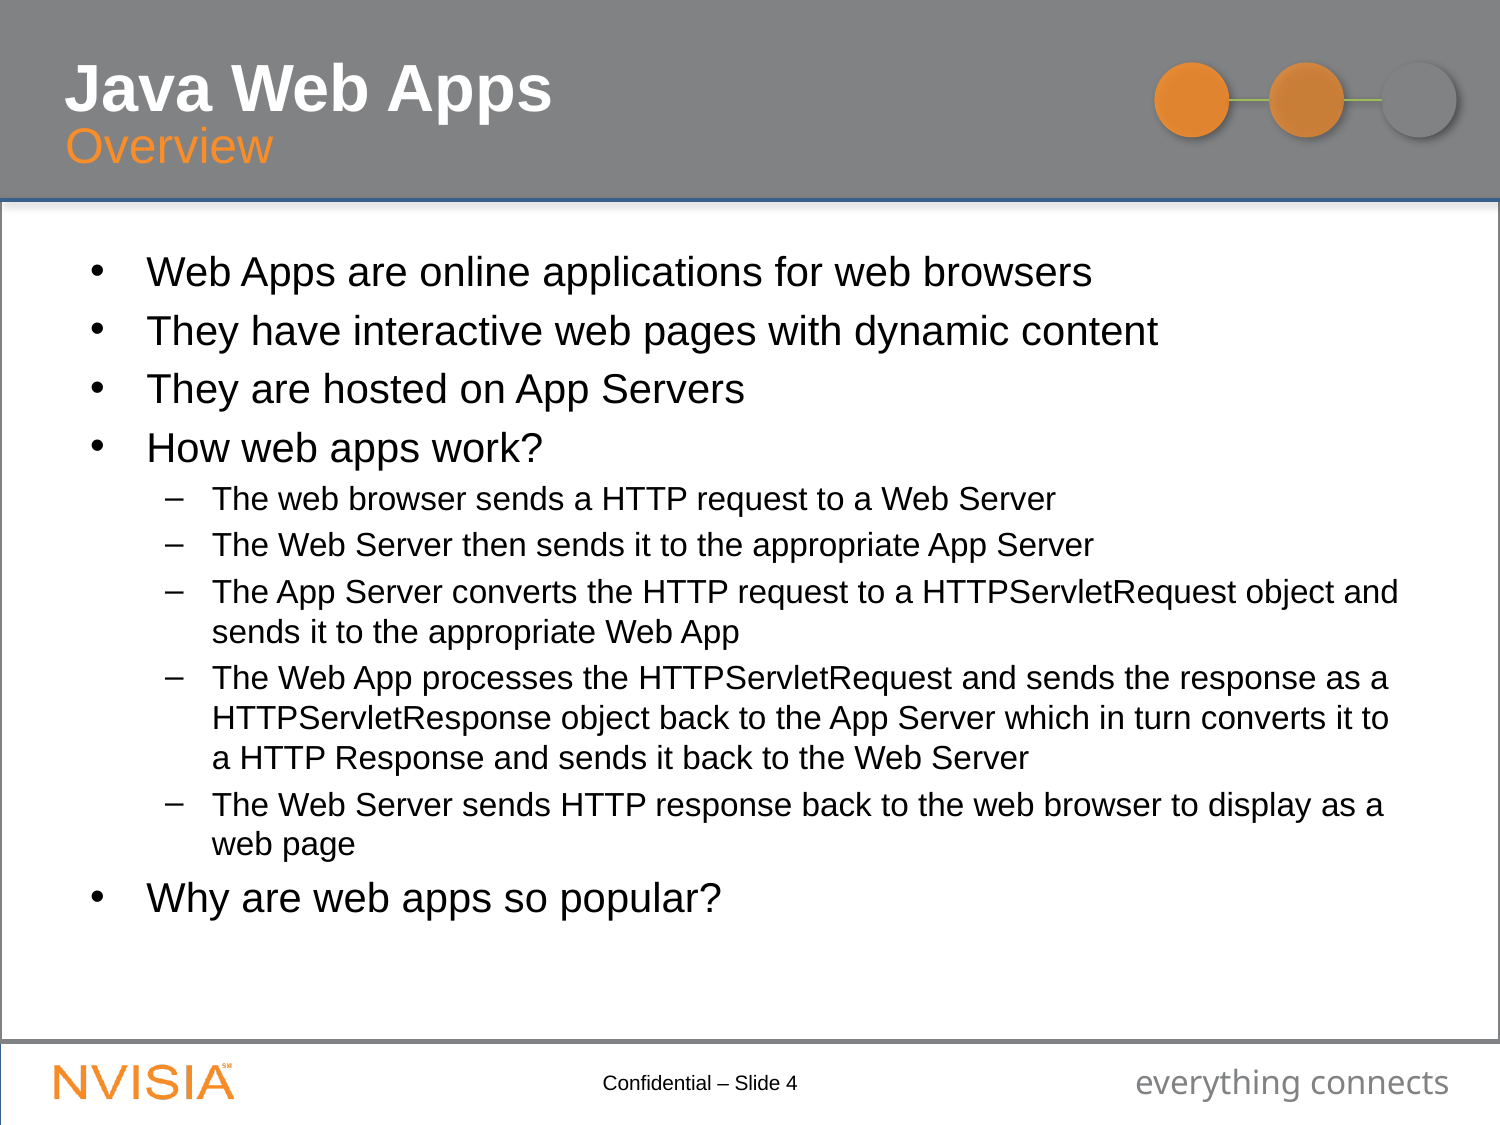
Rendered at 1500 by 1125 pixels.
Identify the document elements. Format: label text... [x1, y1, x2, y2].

list Overview [50, 106, 850, 190]
title Java Web Apps [50, 37, 1063, 132]
picture [50, 1049, 238, 1113]
list Web Apps are online applications for web browsers They have interactive web pages with dynamic content They are hosted on App Servers How web apps work? The web browser sends a HTTP request to a Web Server The Web Server then sends it to the appropriate App Server The App Server converts the HTTP request to a HTTPServletRequest object and sends it to the appropriate Web App The Web App processes the HTTPServletRequest and sends the response as a HTTPServletResponse object back to the App Server which in turn converts it to a HTTP Response and sends it back to the Web Server The Web Server sends HTTP response back to the web browser to display as a web page Why are web apps so popular? [75, 237, 1425, 1013]
